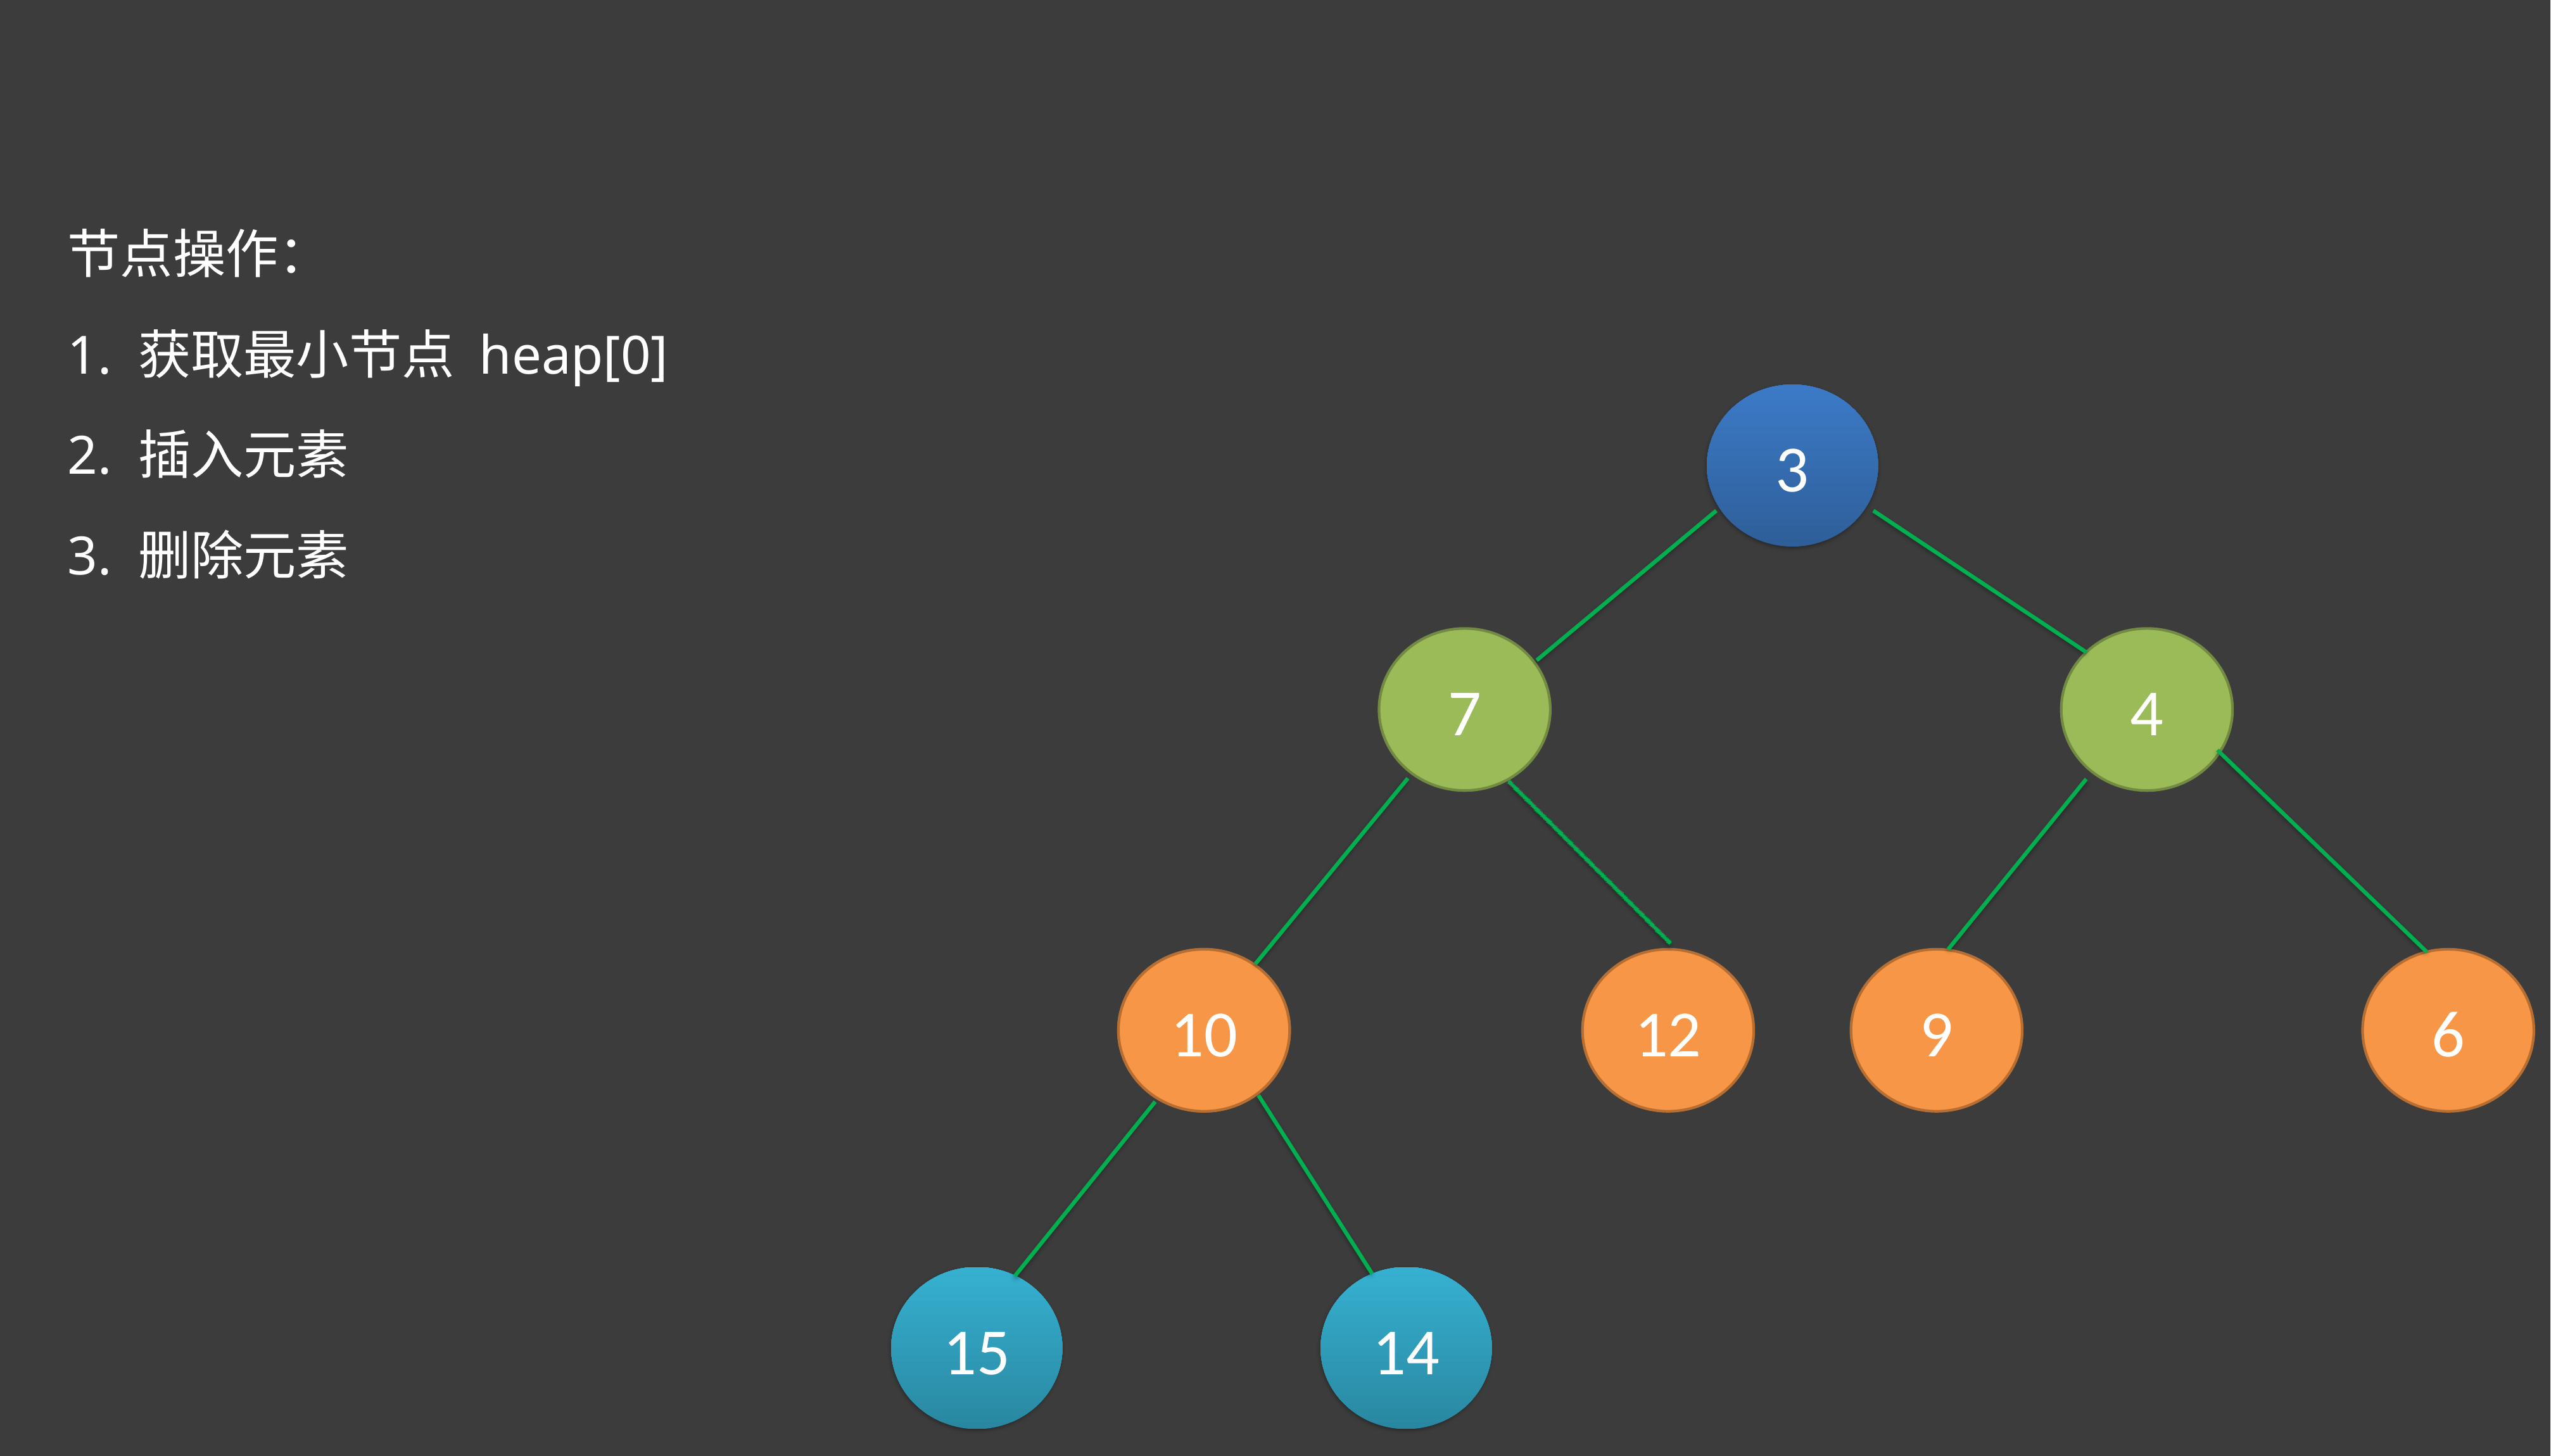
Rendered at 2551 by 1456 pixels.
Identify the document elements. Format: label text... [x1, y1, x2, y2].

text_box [890, 384, 2535, 1429]
text_box 节点操作： 1. 获取最小节点 heap[0] 2. 插入元素 3. 删除元素 [67, 183, 1155, 652]
